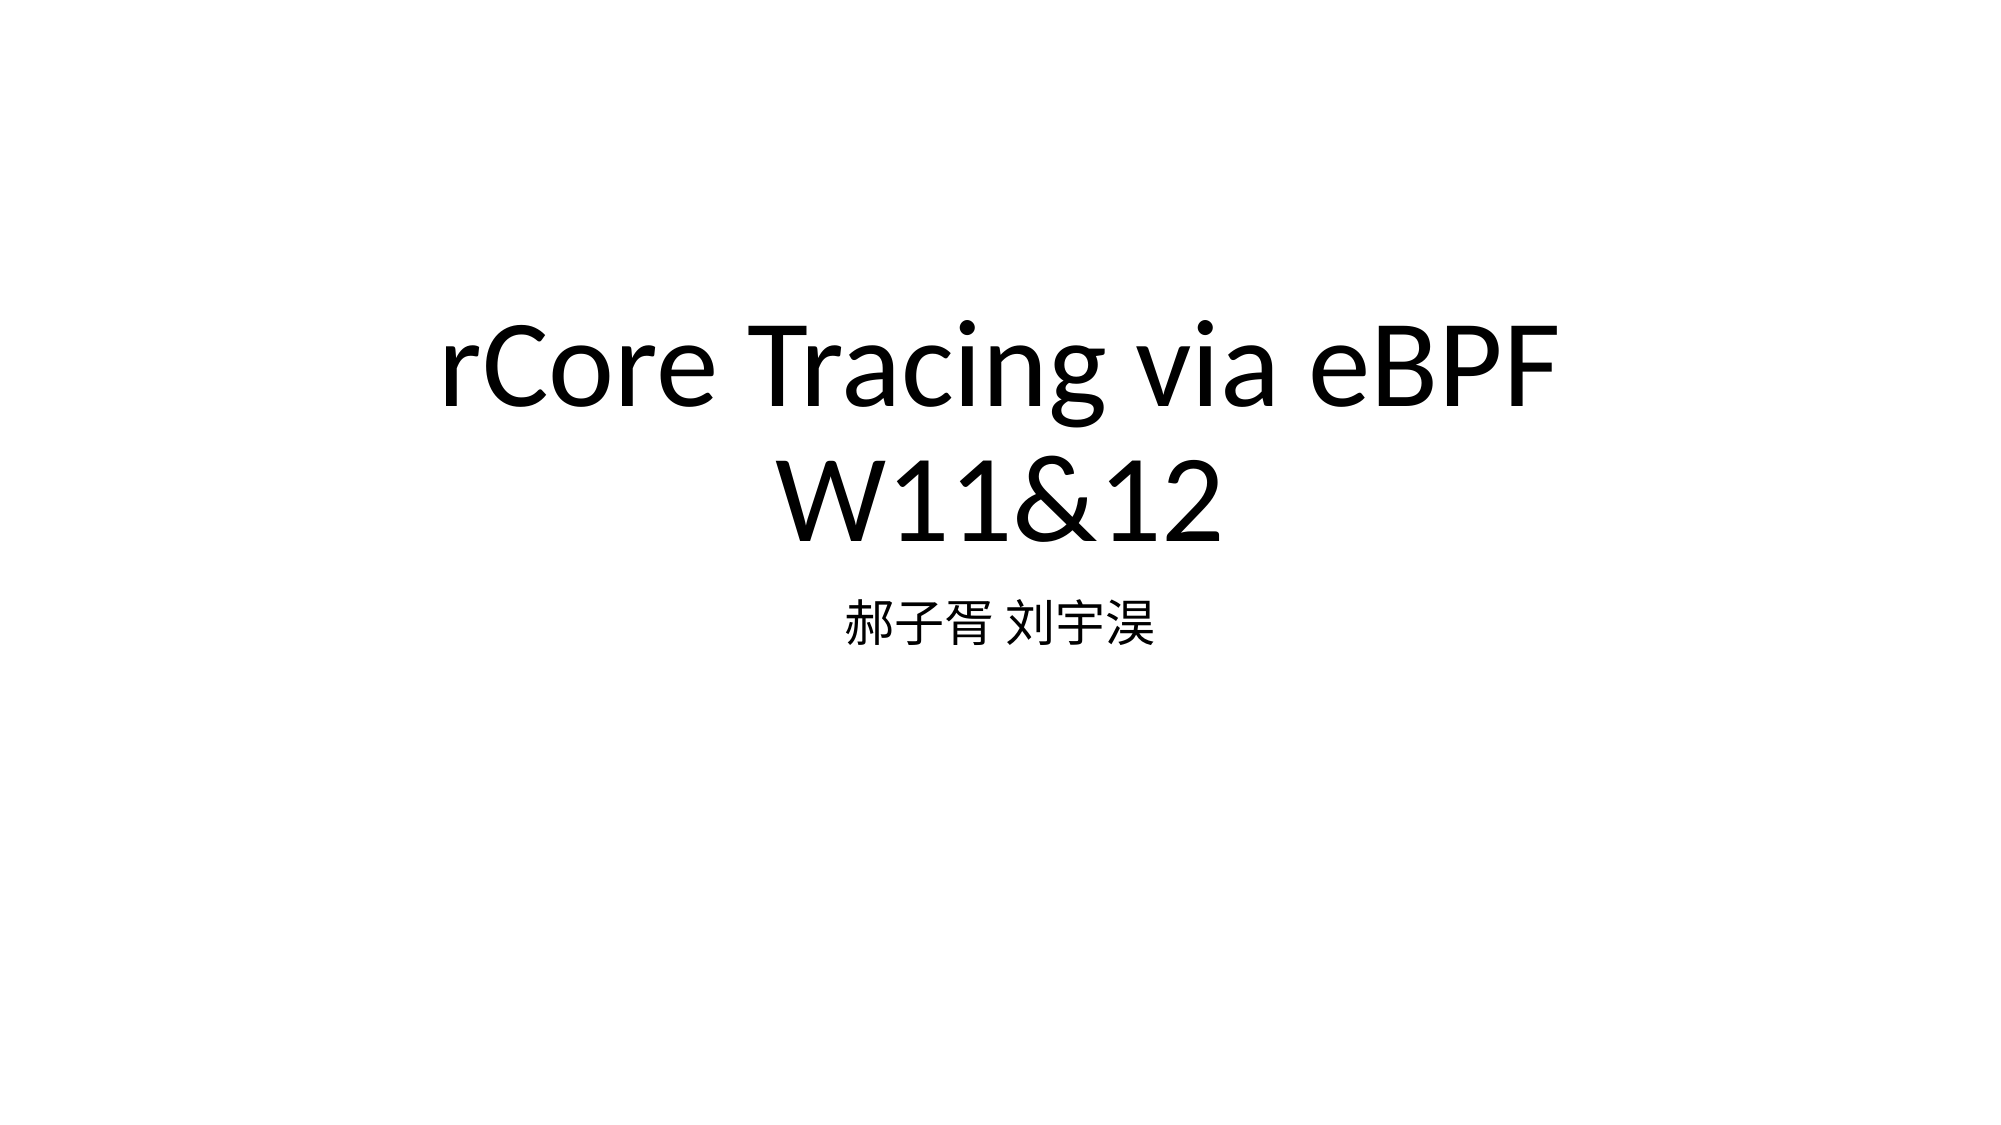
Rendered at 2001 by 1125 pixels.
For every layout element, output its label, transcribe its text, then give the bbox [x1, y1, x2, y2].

subtitle 郝子胥 刘宇淏 [249, 590, 1750, 863]
title rCore Tracing via eBPF W11&12 [249, 184, 1750, 576]
